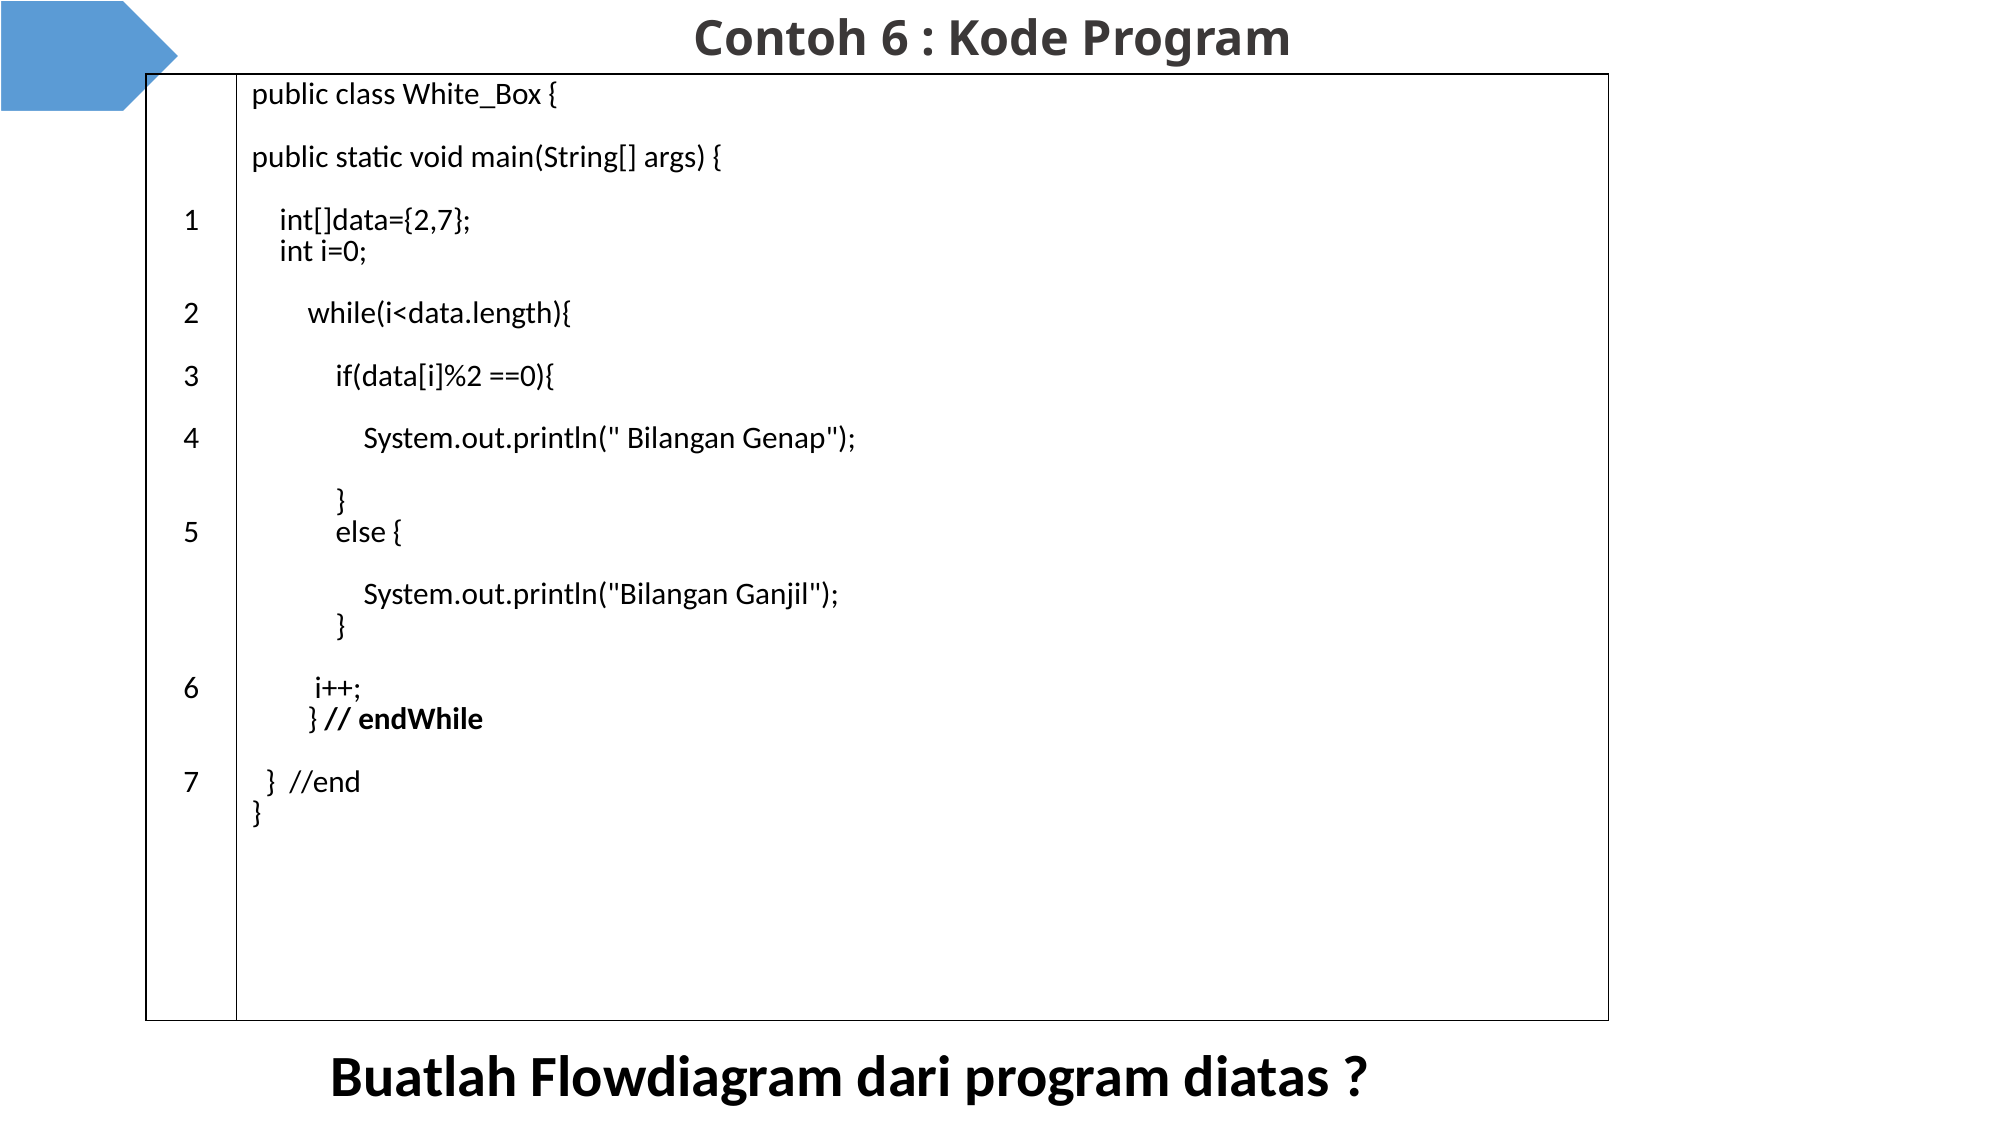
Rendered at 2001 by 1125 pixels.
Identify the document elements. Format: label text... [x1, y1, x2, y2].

table_header public class White_Box { public static void main(String[] args) { int[]data={2,7}; int i=0; while(i<data.length){ if(data[i]%2 ==0){ System.out.println(" Bilangan Genap"); } else { System.out.println("Bilangan Ganjil"); } i++; } // endWhile } //end } [237, 75, 1608, 1020]
title Contoh 6 : Kode Program [207, 6, 1779, 74]
text_box Buatlah Flowdiagram dari program diatas ? [244, 1029, 1456, 1117]
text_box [0, 0, 180, 112]
table_header 1 2 3 4 5 6 7 [147, 75, 236, 1020]
